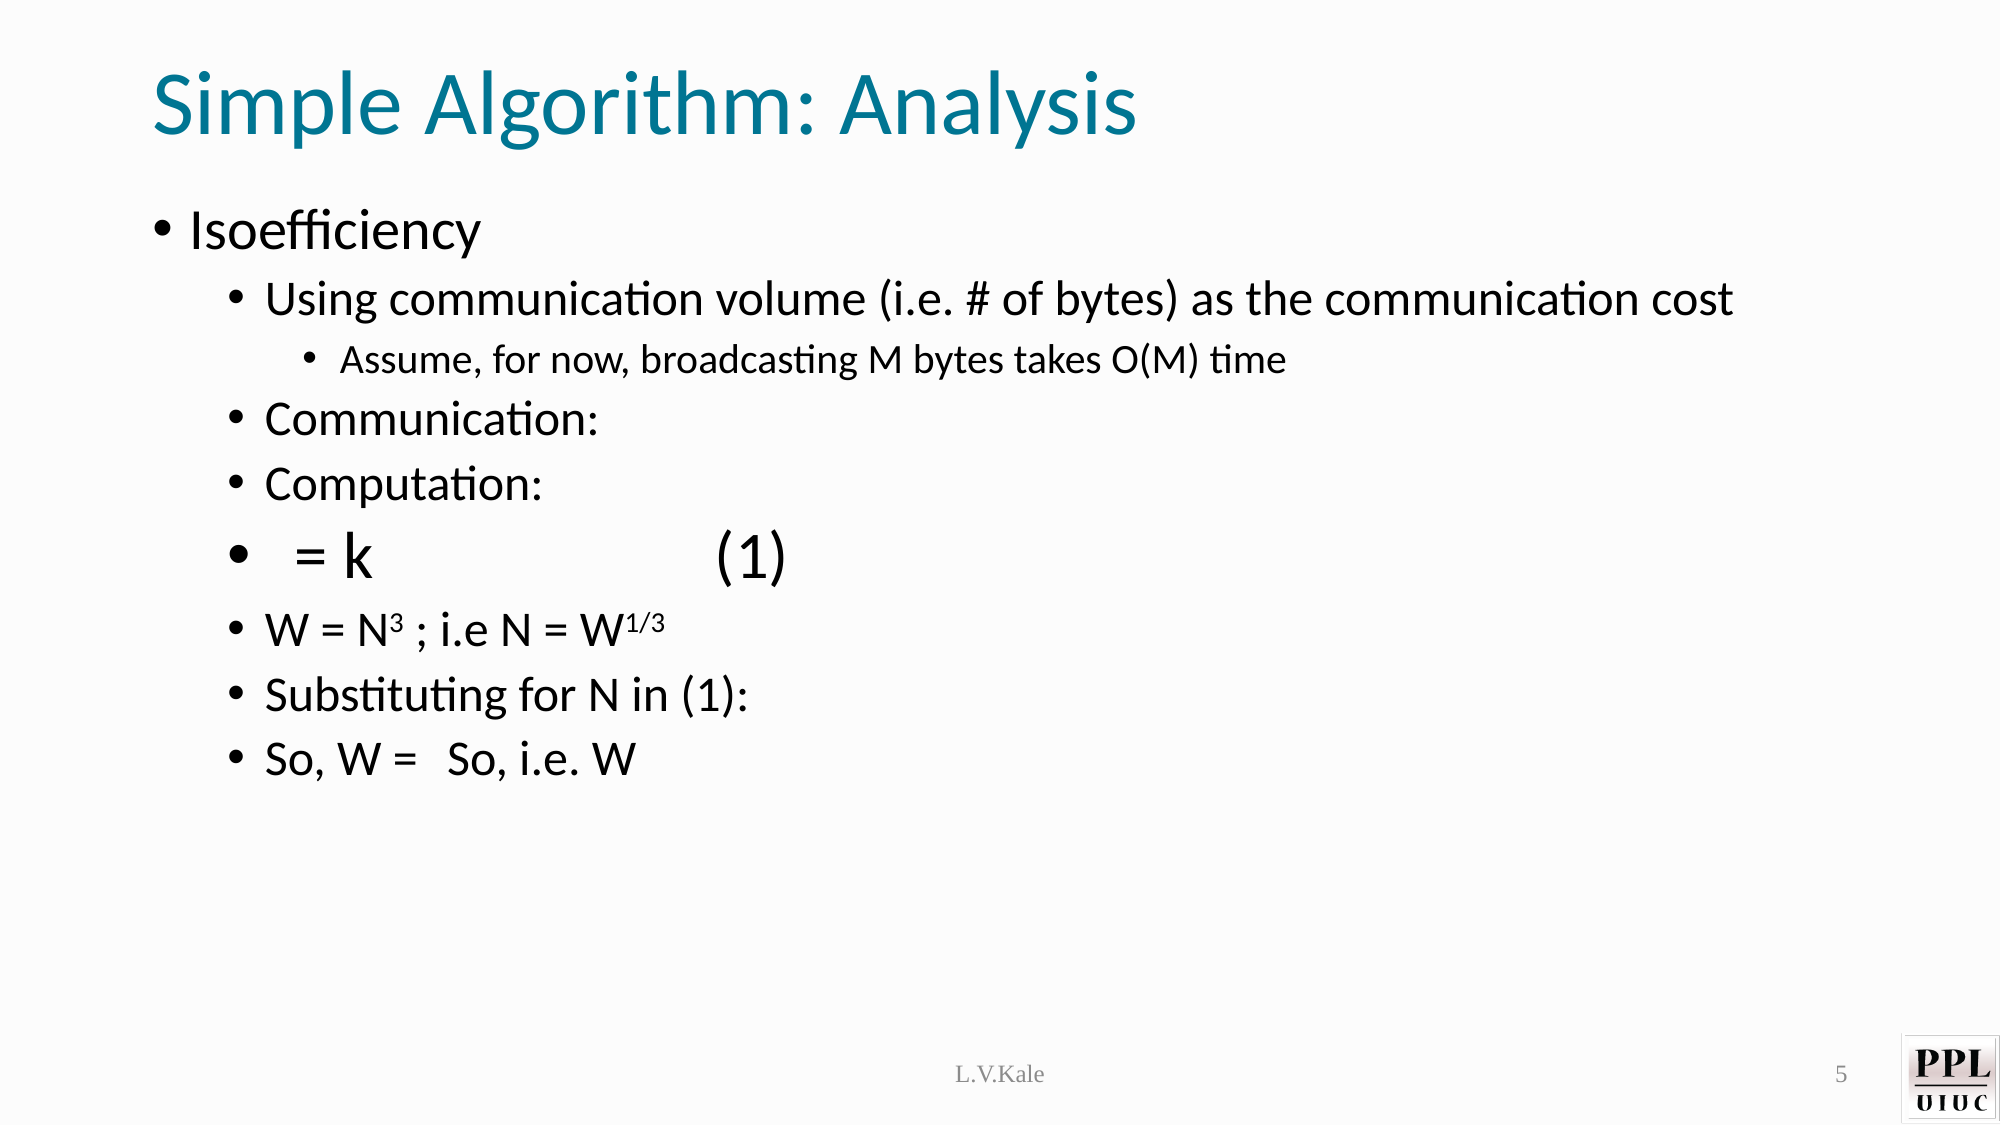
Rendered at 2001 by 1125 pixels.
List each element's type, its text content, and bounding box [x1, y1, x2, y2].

title Simple Algorithm: Analysis [137, 41, 1863, 168]
footer L.V.Kale [662, 1042, 1338, 1103]
picture [1899, 1032, 2001, 1125]
slide_number 5 [1412, 1042, 1863, 1103]
